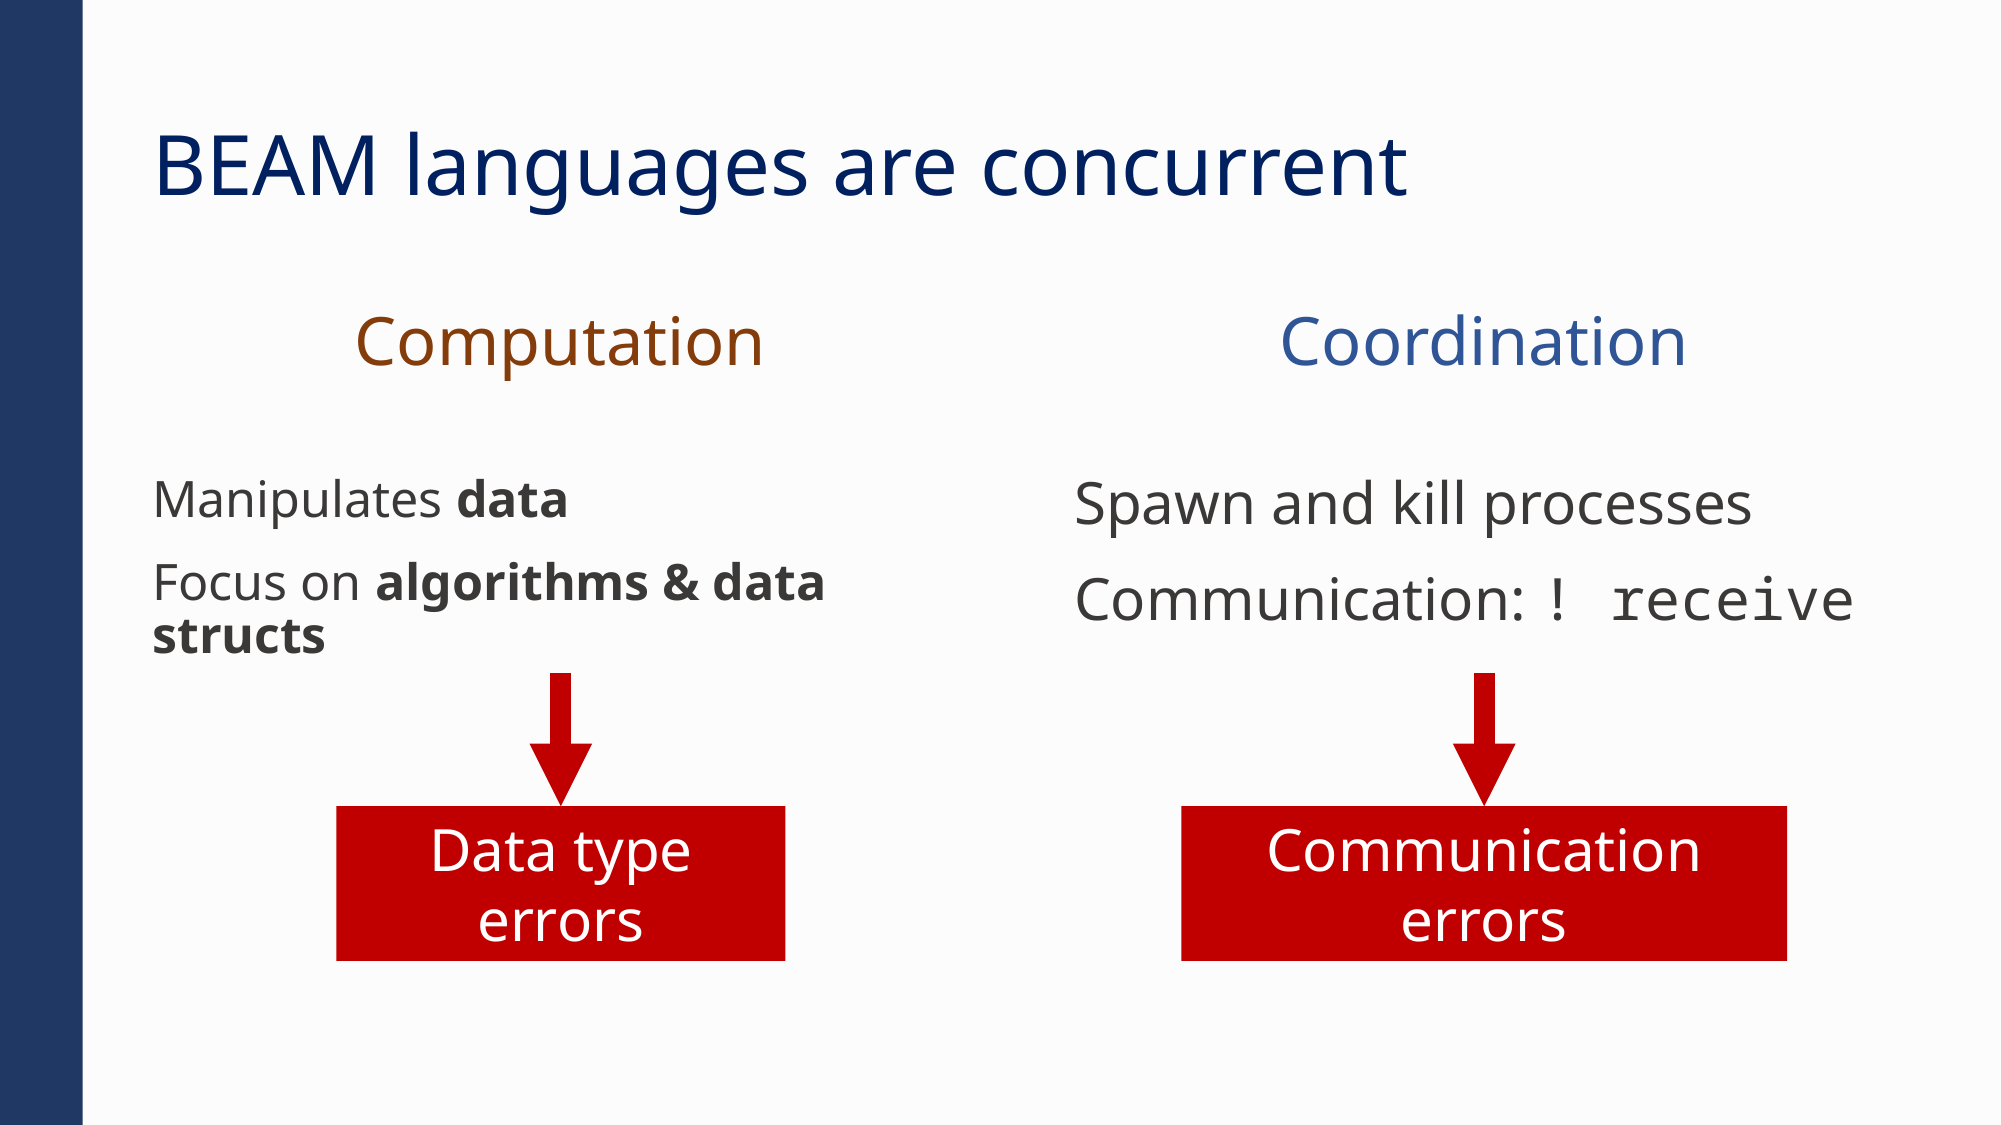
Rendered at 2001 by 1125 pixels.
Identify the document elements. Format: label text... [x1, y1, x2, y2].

text_box Data type errors [336, 806, 786, 961]
title BEAM languages are concurrent [137, 59, 1910, 278]
list Manipulates data Focus on algorithms & data structs [137, 466, 984, 673]
text_box Communication errors [1181, 806, 1788, 961]
list Coordination [1059, 275, 1910, 411]
list Computation [137, 275, 984, 411]
list Spawn and kill processes Communication: ! receive [1059, 466, 1910, 673]
